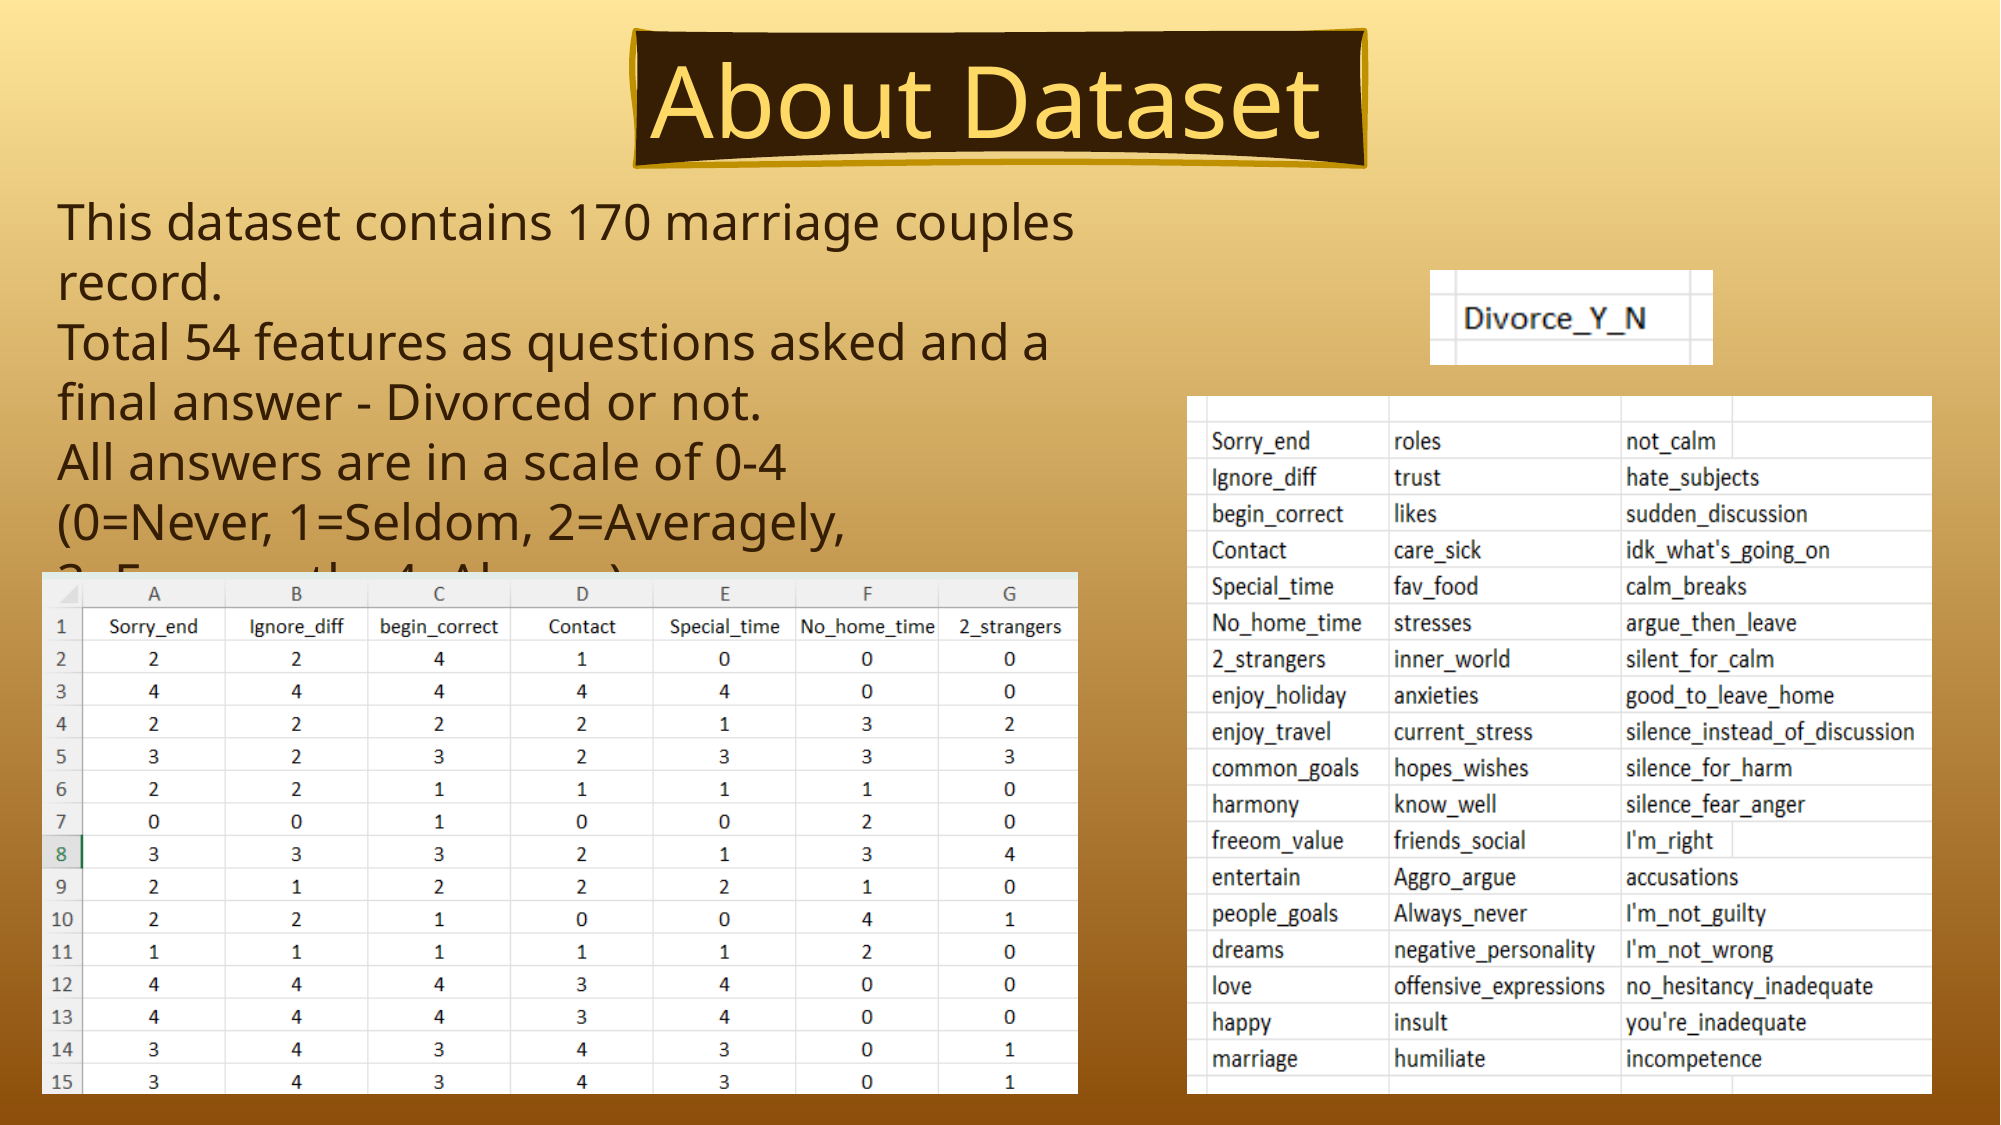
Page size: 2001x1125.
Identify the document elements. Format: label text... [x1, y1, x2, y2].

picture [1187, 396, 1932, 1094]
picture [42, 572, 1078, 1095]
picture [1430, 270, 1713, 365]
text_box This dataset contains 170 marriage couples record. Total 54 features as questions asked and a final answer - Divorced or not. All answers are in a scale of 0-4 (0=Never, 1=Seldom, 2=Averagely, 3=Frequently, 4=Always) [42, 112, 1171, 618]
text_box About Dataset [632, 30, 1366, 166]
